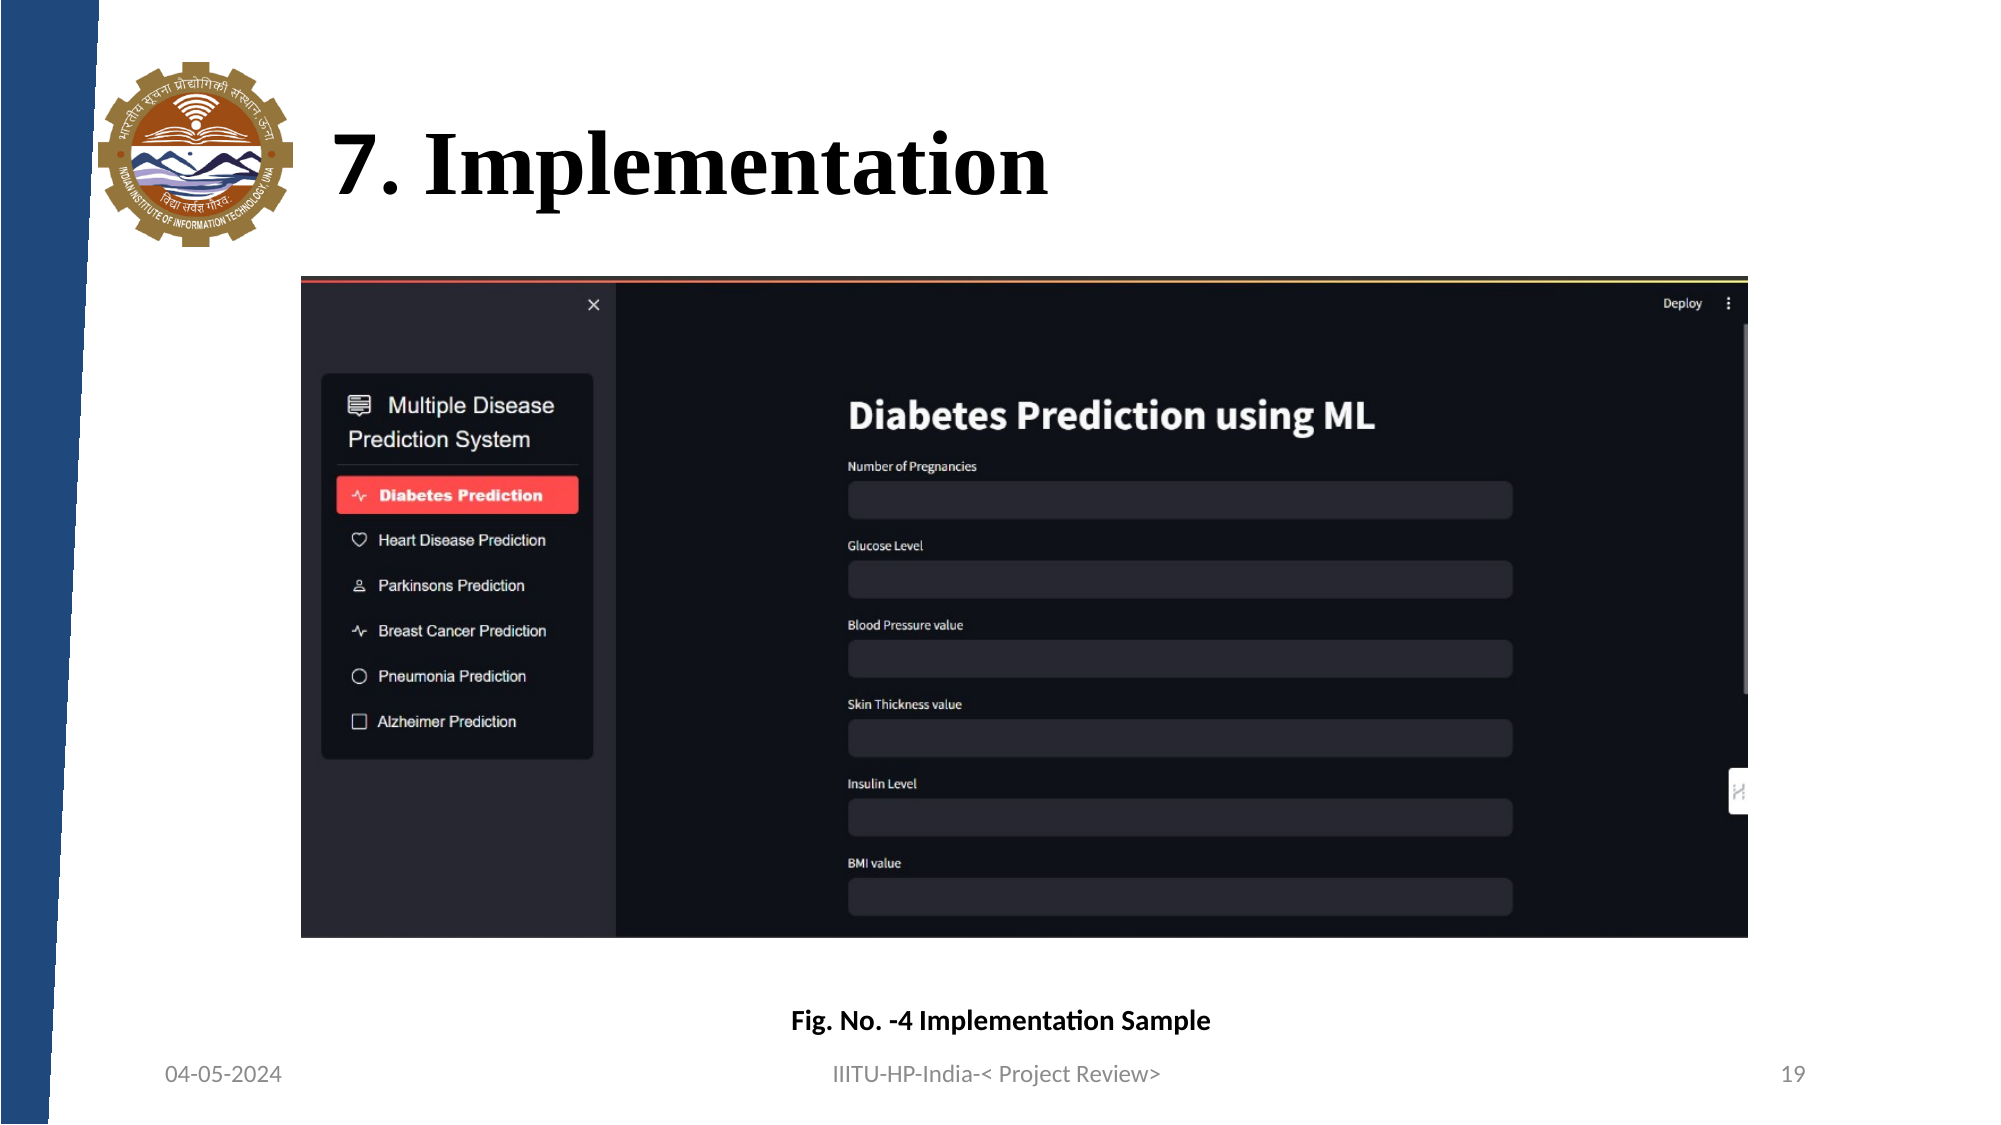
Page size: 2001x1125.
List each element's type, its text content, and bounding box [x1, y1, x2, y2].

title 7. Implementation [316, 105, 1821, 224]
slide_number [150, 1042, 588, 1103]
picture [301, 276, 1748, 938]
footer IIITU-HP-India-< Project Review> [662, 1042, 1338, 1103]
picture [98, 62, 293, 247]
text_box Fig. No. -4 Implementation Sample [776, 993, 1367, 1044]
slide_number 19 [1412, 1042, 1821, 1103]
